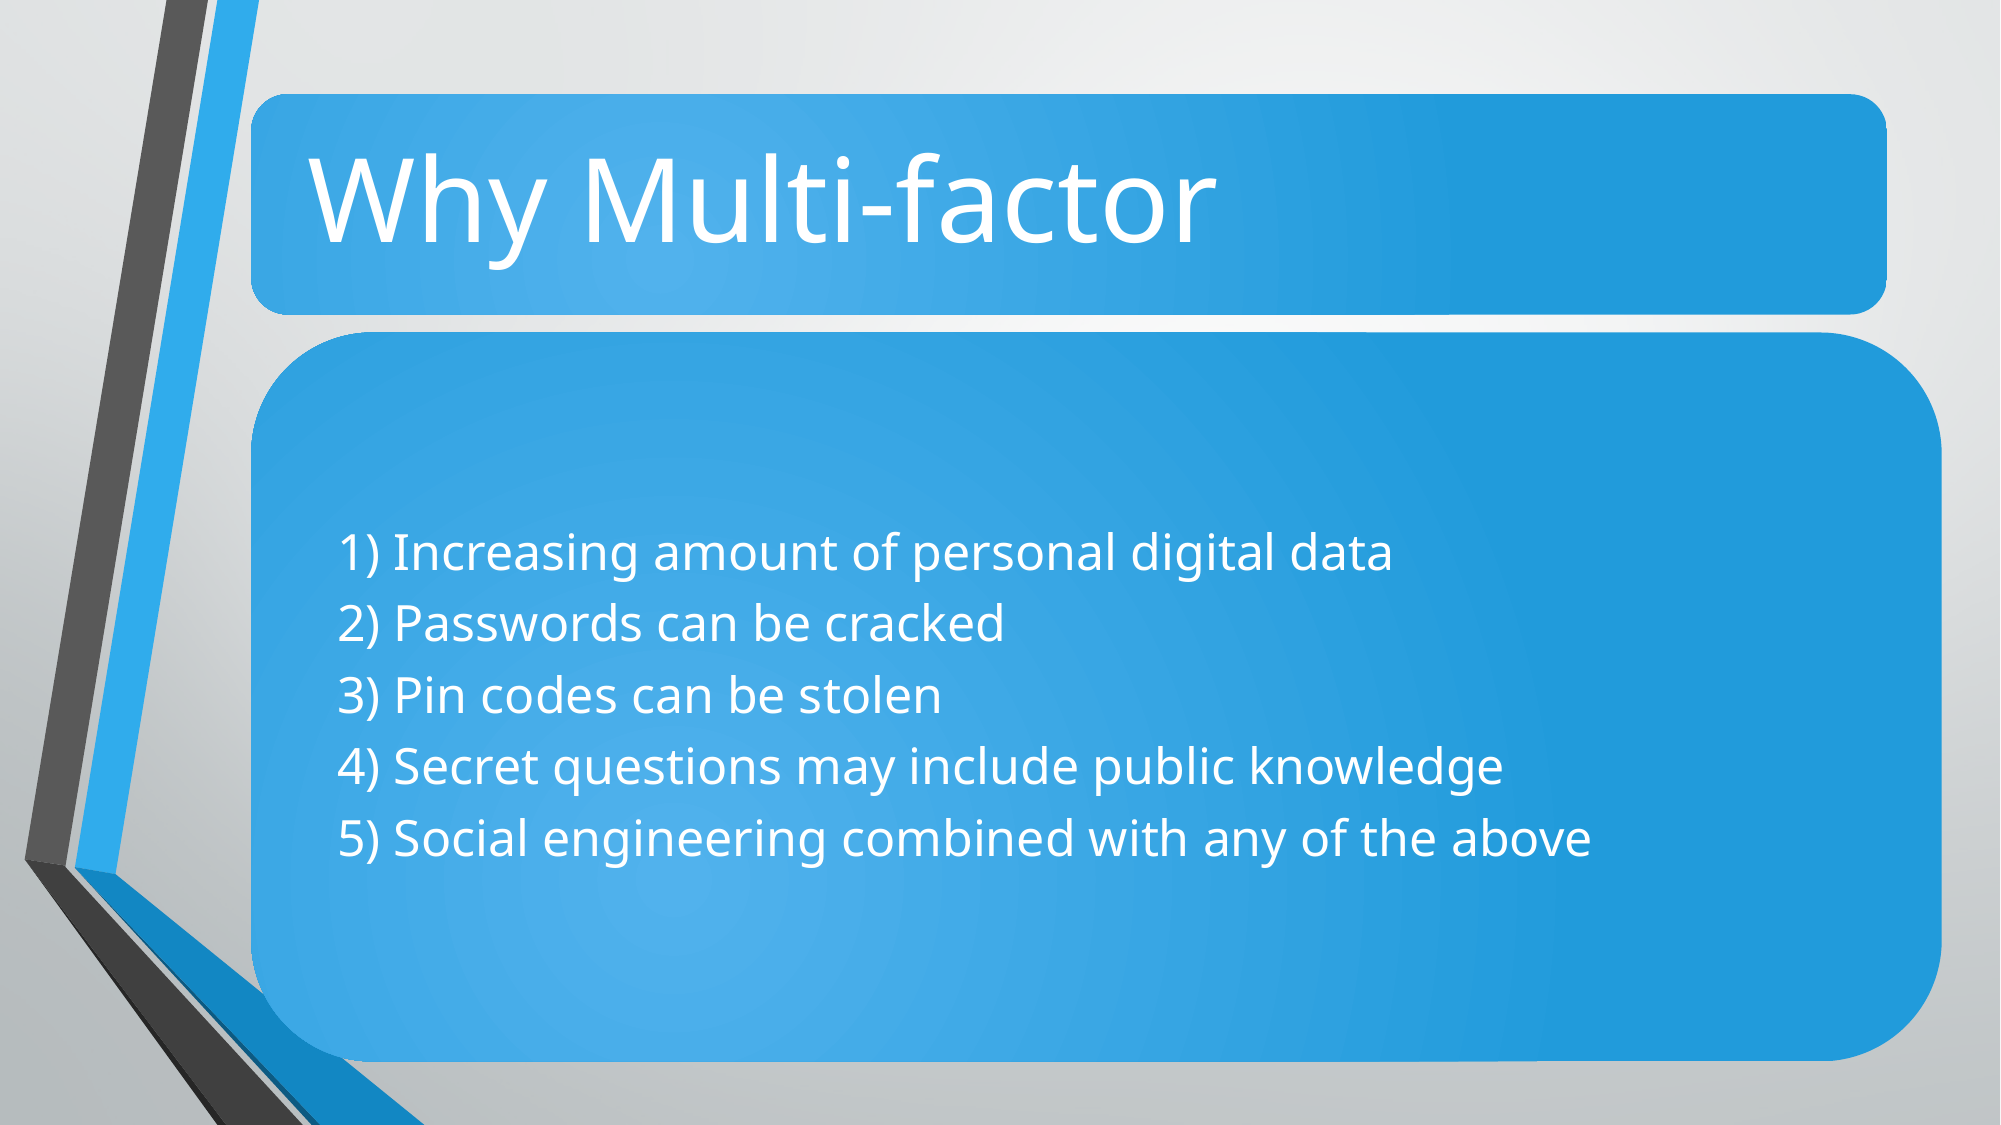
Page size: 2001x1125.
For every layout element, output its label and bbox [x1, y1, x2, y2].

text_box [250, 90, 1888, 315]
text_box [250, 331, 1942, 1062]
